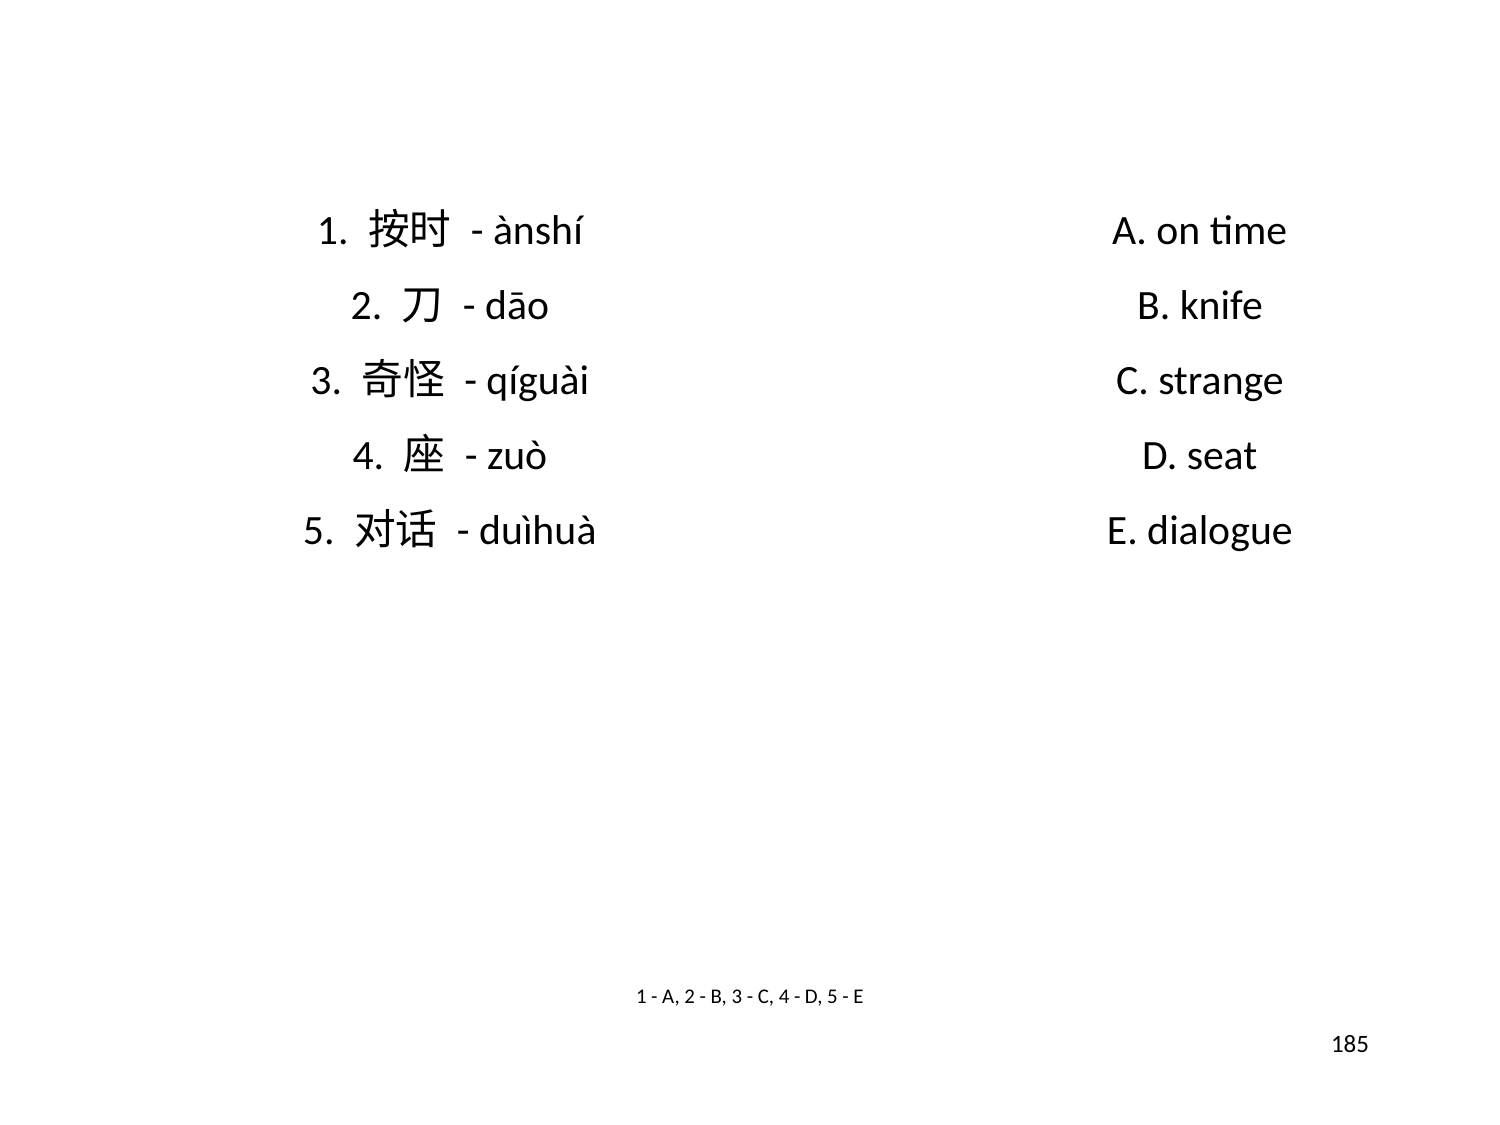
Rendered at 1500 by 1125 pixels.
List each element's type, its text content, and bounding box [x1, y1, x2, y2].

text_box B. knife [1122, 224, 1278, 299]
text_box 185 [1315, 1015, 1384, 1065]
text_box D. seat [1127, 375, 1273, 450]
text_box 1. 按时 - ànshí [302, 149, 598, 260]
text_box 5. 对话 - duìhuà [288, 450, 612, 560]
text_box C. strange [1101, 299, 1299, 410]
text_box 3. 奇怪 - qíguài [295, 299, 605, 410]
text_box E. dialogue [1092, 450, 1308, 560]
text_box A. on time [1097, 149, 1303, 260]
text_box 2. 刀 - dāo [335, 224, 565, 299]
text_box 4. 座 - zuò [337, 375, 563, 450]
text_box 1 - A, 2 - B, 3 - C, 4 - D, 5 - E [74, 975, 1425, 1015]
